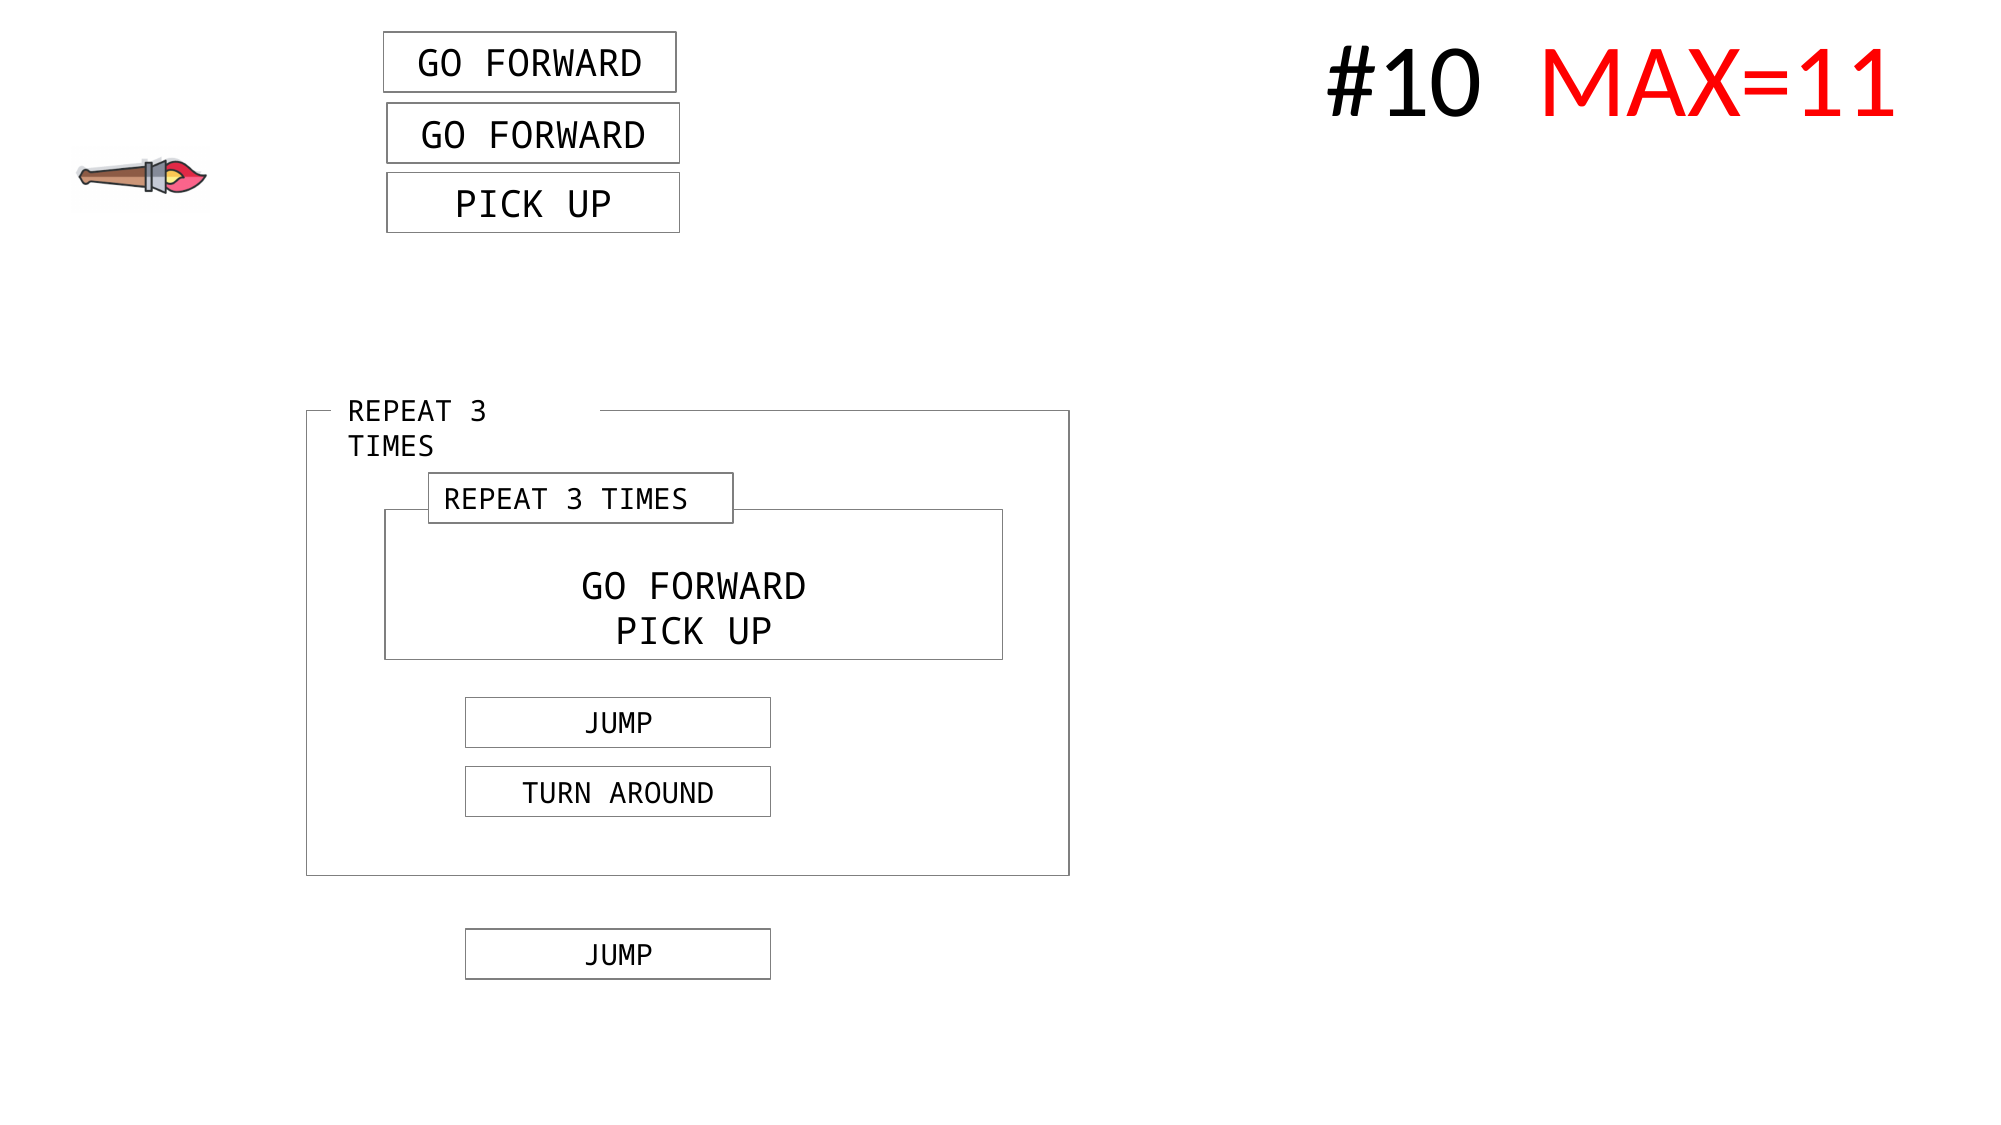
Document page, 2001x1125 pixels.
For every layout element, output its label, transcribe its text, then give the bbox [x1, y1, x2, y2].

text_box JUMP [465, 929, 771, 980]
text_box TURN AROUND [465, 766, 771, 817]
text_box JUMP [465, 697, 771, 748]
picture [72, 110, 210, 249]
text_box REPEAT 3 TIMES [332, 384, 599, 470]
text_box GO FORWARD PICK UP [384, 509, 1003, 660]
text_box REPEAT 3 TIMES [428, 472, 734, 523]
text_box MAX=11 [1522, 5, 1918, 146]
text_box GO FORWARD [383, 31, 676, 92]
text_box GO FORWARD [387, 103, 680, 164]
text_box [306, 410, 1070, 876]
text_box PICK UP [387, 172, 680, 233]
text_box #10 [1310, 5, 1500, 146]
